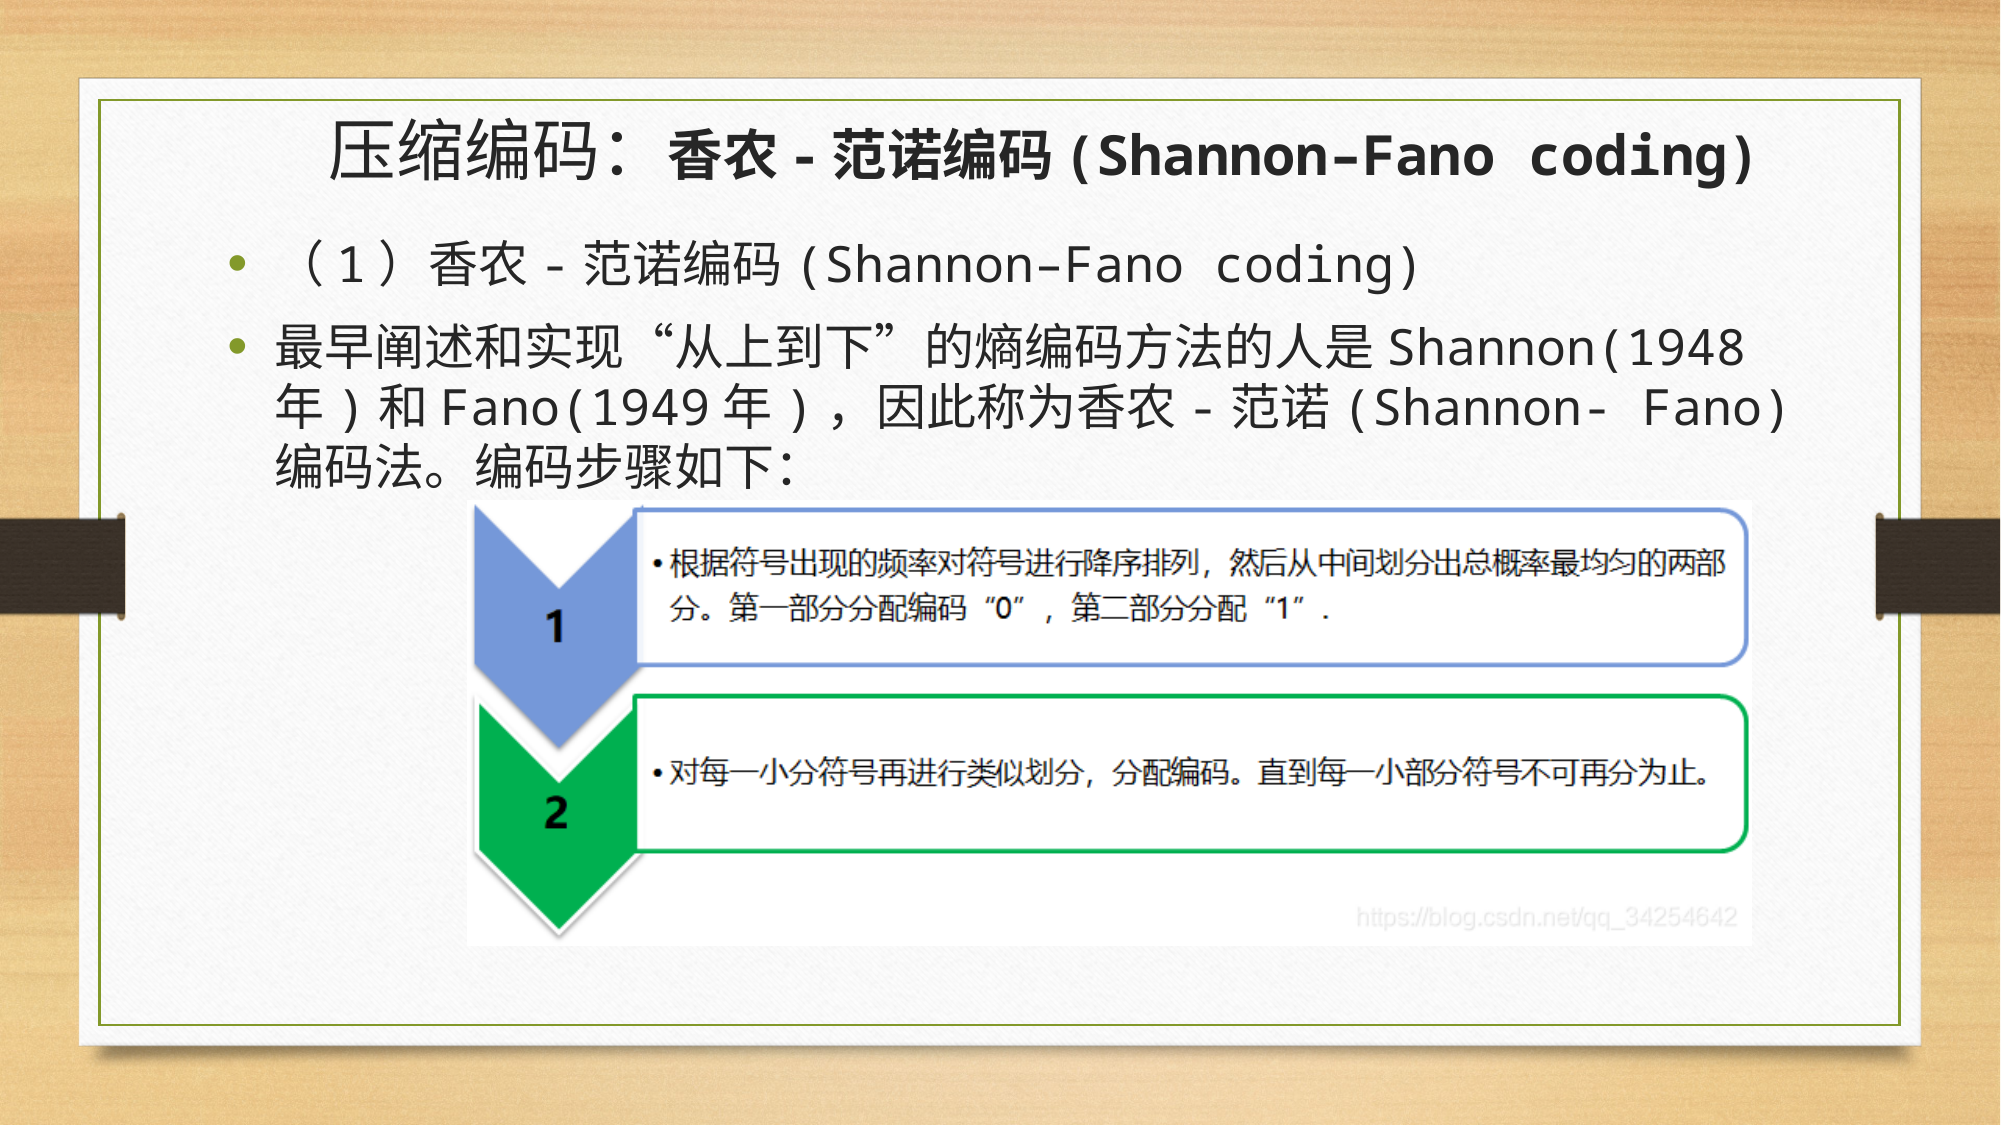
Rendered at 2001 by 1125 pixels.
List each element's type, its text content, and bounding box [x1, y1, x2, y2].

picture [0, 0, 2001, 1125]
title 压缩编码：香农-范诺编码(Shannon–Fano coding) [212, 99, 1879, 198]
list （1）香农-范诺编码(Shannon–Fano coding) 最早阐述和实现“从上到下”的熵编码方法的人是Shannon(1948年)和Fano(1949年)，因此称为香农-范诺(Shannon- Fano)编码法。编码步骤如下： [212, 224, 1825, 964]
